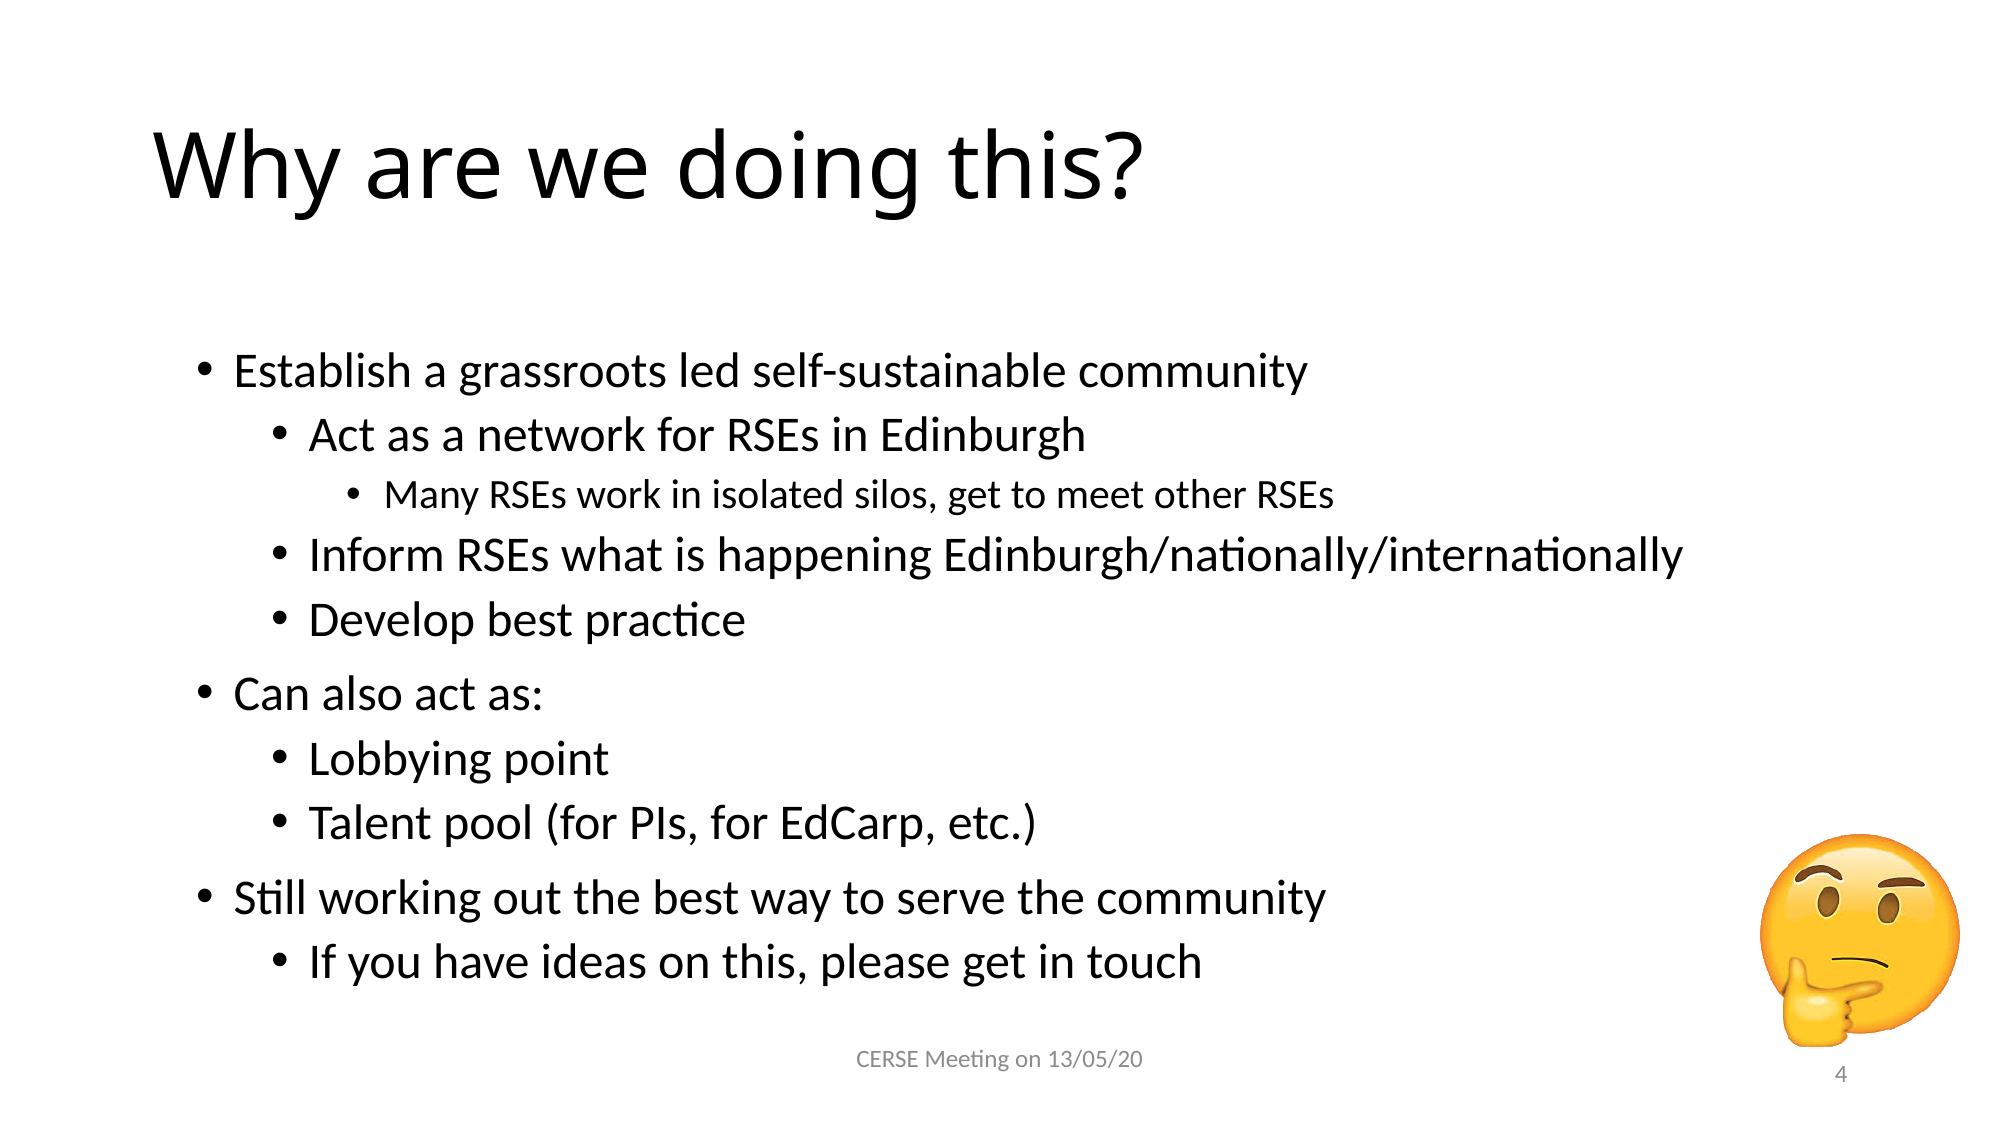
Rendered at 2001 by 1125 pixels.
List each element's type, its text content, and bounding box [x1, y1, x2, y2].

title Why are we doing this? [137, 59, 1863, 278]
slide_number 4 [1412, 1042, 1863, 1103]
list Establish a grassroots led self-sustainable community Act as a network for RSEs in Edinburgh Many RSEs work in isolated silos, get to meet other RSEs Inform RSEs what is happening Edinburgh/nationally/internationally Develop best practice Can also act as: Lobbying point Talent pool (for PIs, for EdCarp, etc.) Still working out the best way to serve the community If you have ideas on this, please get in touch [181, 336, 1860, 1025]
picture [1752, 834, 1966, 1047]
footer CERSE Meeting on 13/05/20 [662, 1042, 1338, 1103]
